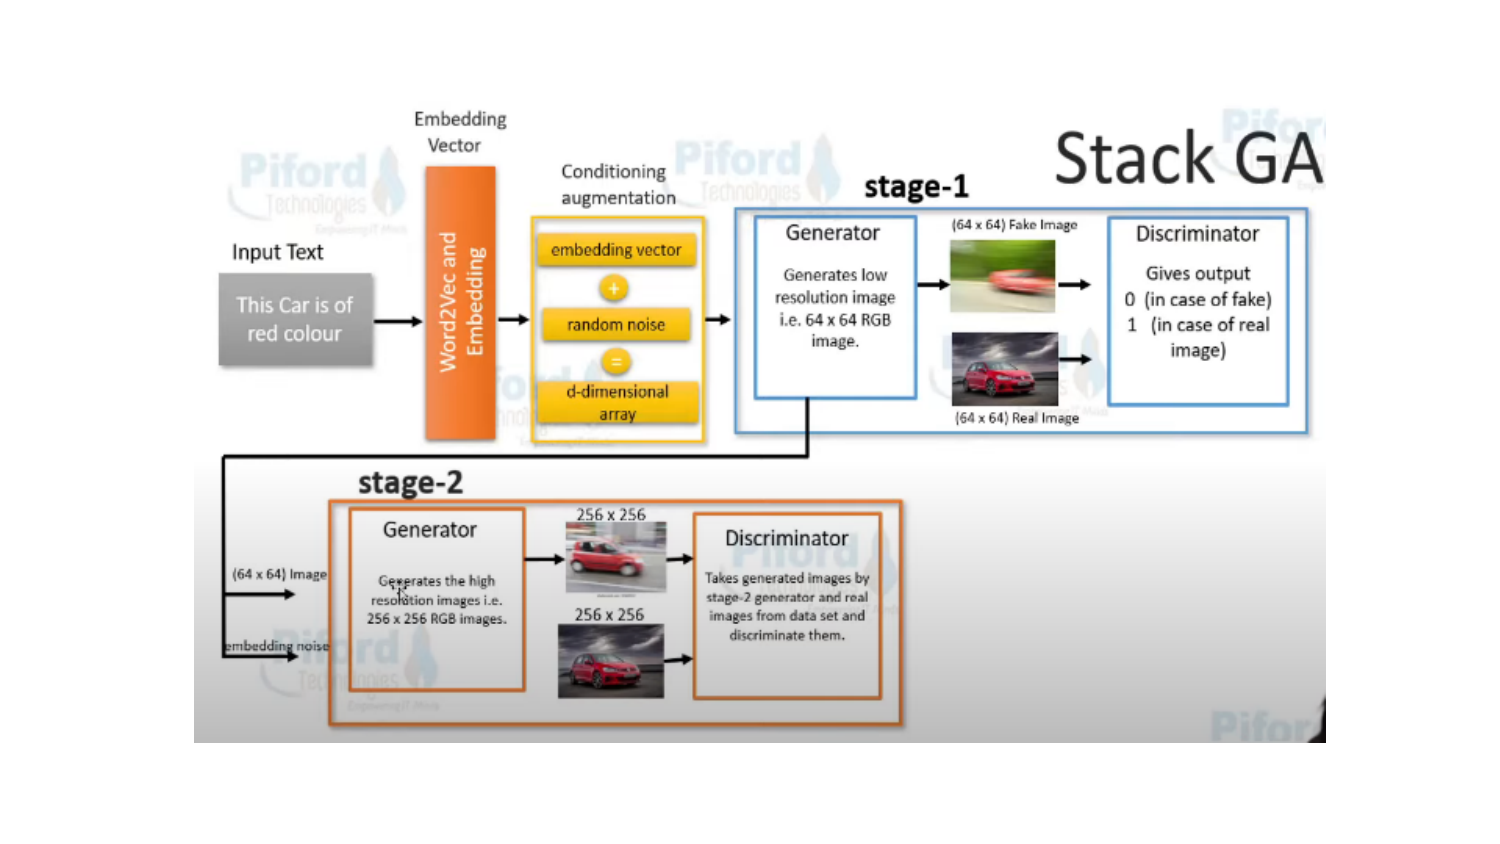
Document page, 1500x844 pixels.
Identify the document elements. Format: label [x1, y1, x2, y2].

picture [193, 101, 1326, 743]
